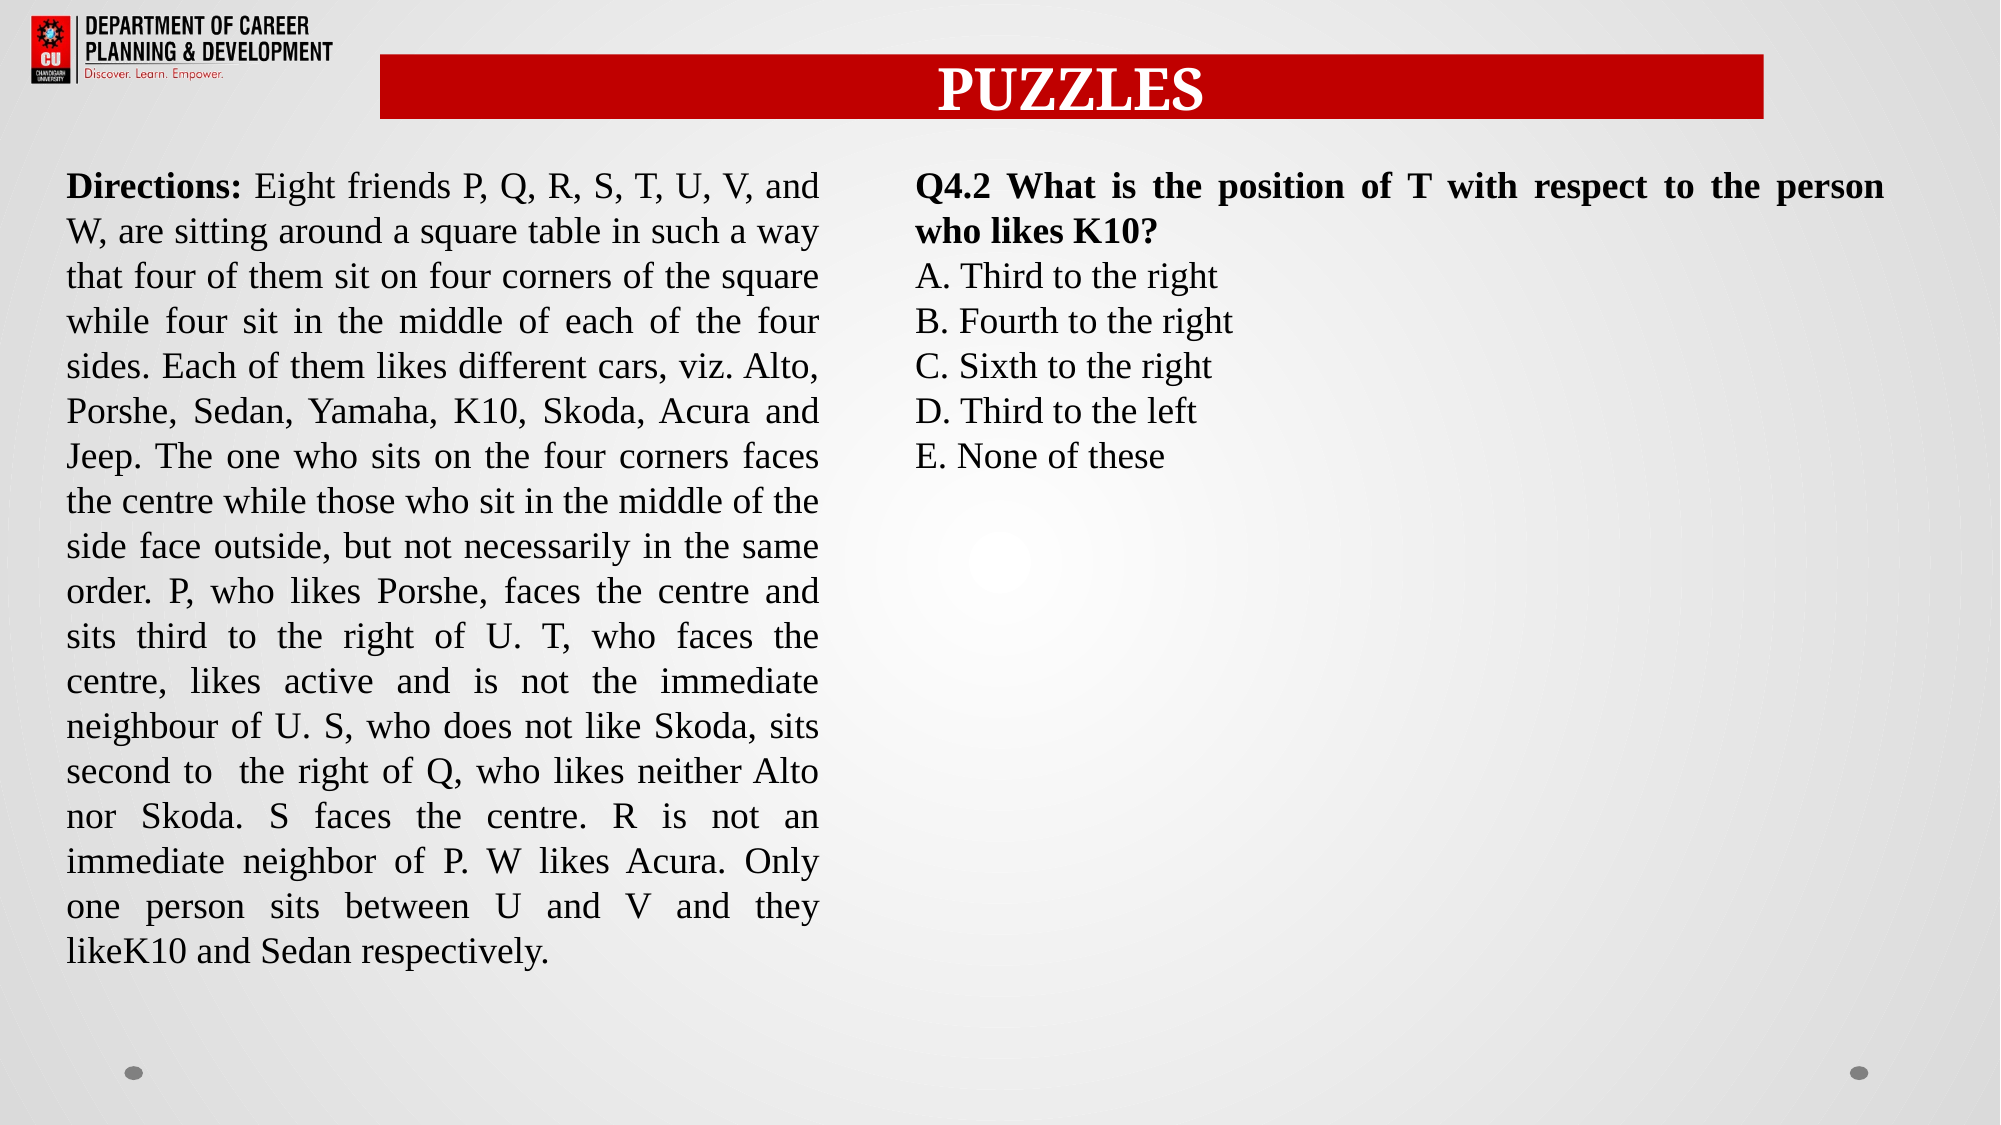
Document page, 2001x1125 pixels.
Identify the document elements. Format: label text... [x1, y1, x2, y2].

text_box Directions: Eight friends P, Q, R, S, T, U, V, and W, are sitting around a square table in such a way that four of them sit on four corners of the square while four sit in the middle of each of the four sides. Each of them likes different cars, viz. Alto, Porshe, Sedan, Yamaha, K10, Skoda, Acura and Jeep. The one who sits on the four corners faces the centre while those who sit in the middle of the side face outside, but not necessarily in the same order. P, who likes Porshe, faces the centre and sits third to the right of U. T, who faces the centre, likes active and is not the immediate neighbour of U. S, who does not like Skoda, sits second to the right of Q, who likes neither Alto nor Skoda. S faces the centre. R is not an immediate neighbor of P. W likes Acura. Only one person sits between U and V and they likeK10 and Sedan respectively. [51, 153, 836, 979]
picture [23, 0, 349, 100]
text_box Q4.2 What is the position of T with respect to the person who likes K10? A. Third to the right B. Fourth to the right C. Sixth to the right D. Third to the left E. None of these [900, 153, 1901, 484]
text_box PUZZLES [378, 52, 1766, 121]
